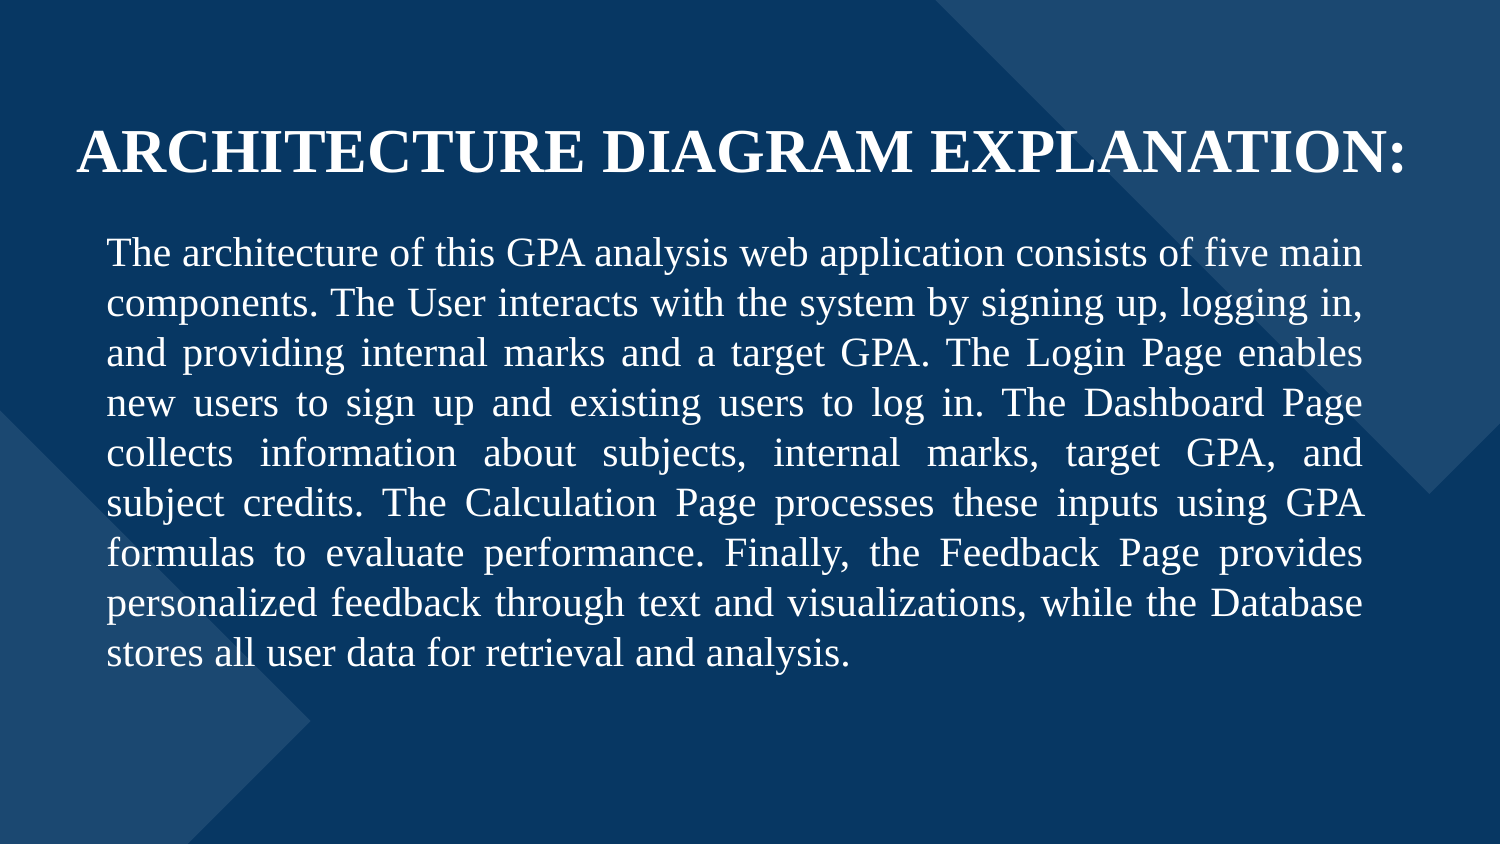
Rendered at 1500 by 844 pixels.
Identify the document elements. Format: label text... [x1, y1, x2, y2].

text_box ARCHITECTURE DIAGRAM EXPLANATION: [60, 95, 1462, 201]
text_box The architecture of this GPA analysis web application consists of five main components. The User interacts with the system by signing up, logging in, and providing internal marks and a target GPA. The Login Page enables new users to sign up and existing users to log in. The Dashboard Page collects information about subjects, internal marks, target GPA, and subject credits. The Calculation Page processes these inputs using GPA formulas to evaluate performance. Finally, the Feedback Page provides personalized feedback through text and visualizations, while the Database stores all user data for retrieval and analysis. [91, 209, 1380, 690]
